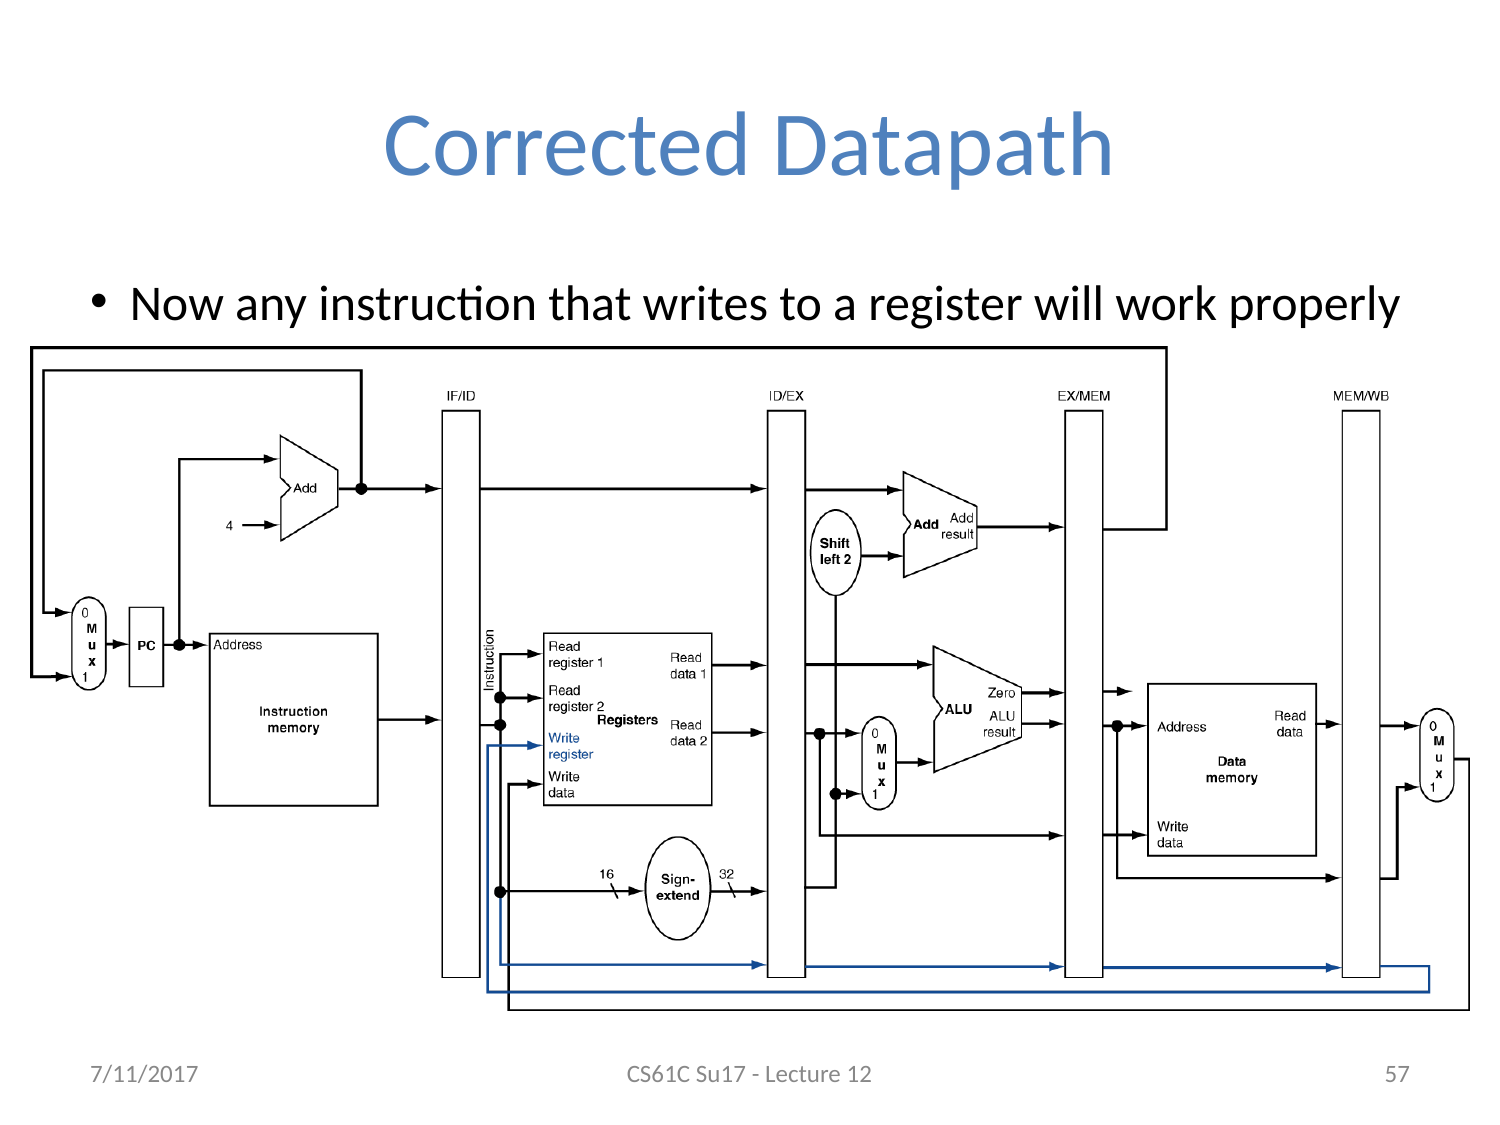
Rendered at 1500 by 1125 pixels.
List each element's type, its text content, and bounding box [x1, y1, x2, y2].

picture [29, 346, 1471, 1011]
title Corrected Datapath [75, 45, 1425, 233]
slide_number ‹#› [1074, 1042, 1425, 1103]
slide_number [75, 1042, 425, 1103]
footer CS61C Su17 - Lecture 12 [512, 1042, 988, 1103]
text_box Now any instruction that writes to a register will work properly [74, 262, 1425, 338]
